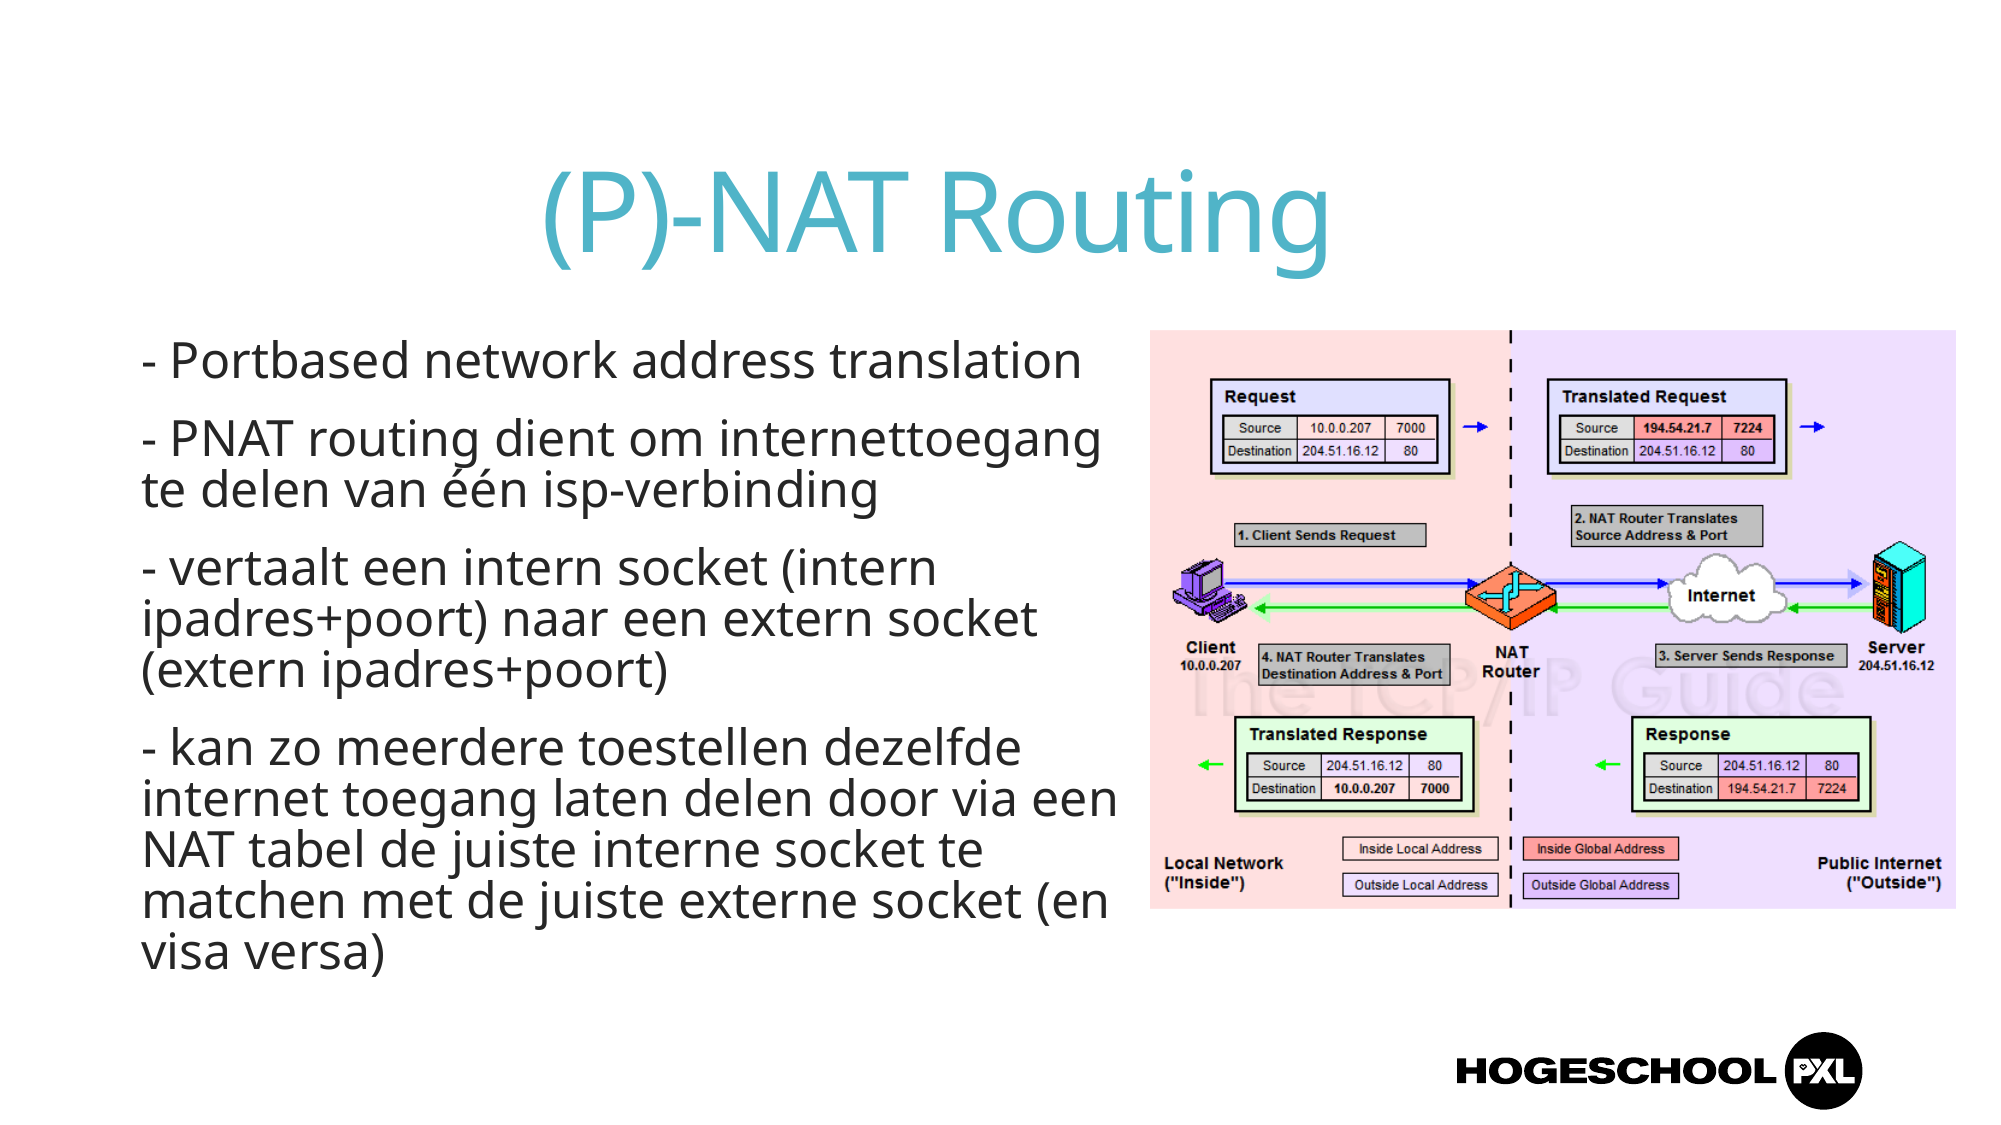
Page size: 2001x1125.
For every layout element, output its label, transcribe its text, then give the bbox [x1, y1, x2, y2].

list - Portbased network address translation - PNAT routing dient om internettoegang te delen van één isp-verbinding - vertaalt een intern socket (intern ipadres+poort) naar een extern socket (extern ipadres+poort) - kan zo meerdere toestellen dezelfde internet toegang laten delen door via een NAT tabel de juiste interne socket te matchen met de juiste externe socket (en visa versa) [111, 329, 1151, 1073]
picture [1150, 329, 1957, 915]
title (P)-NAT Routing [107, 81, 1875, 354]
